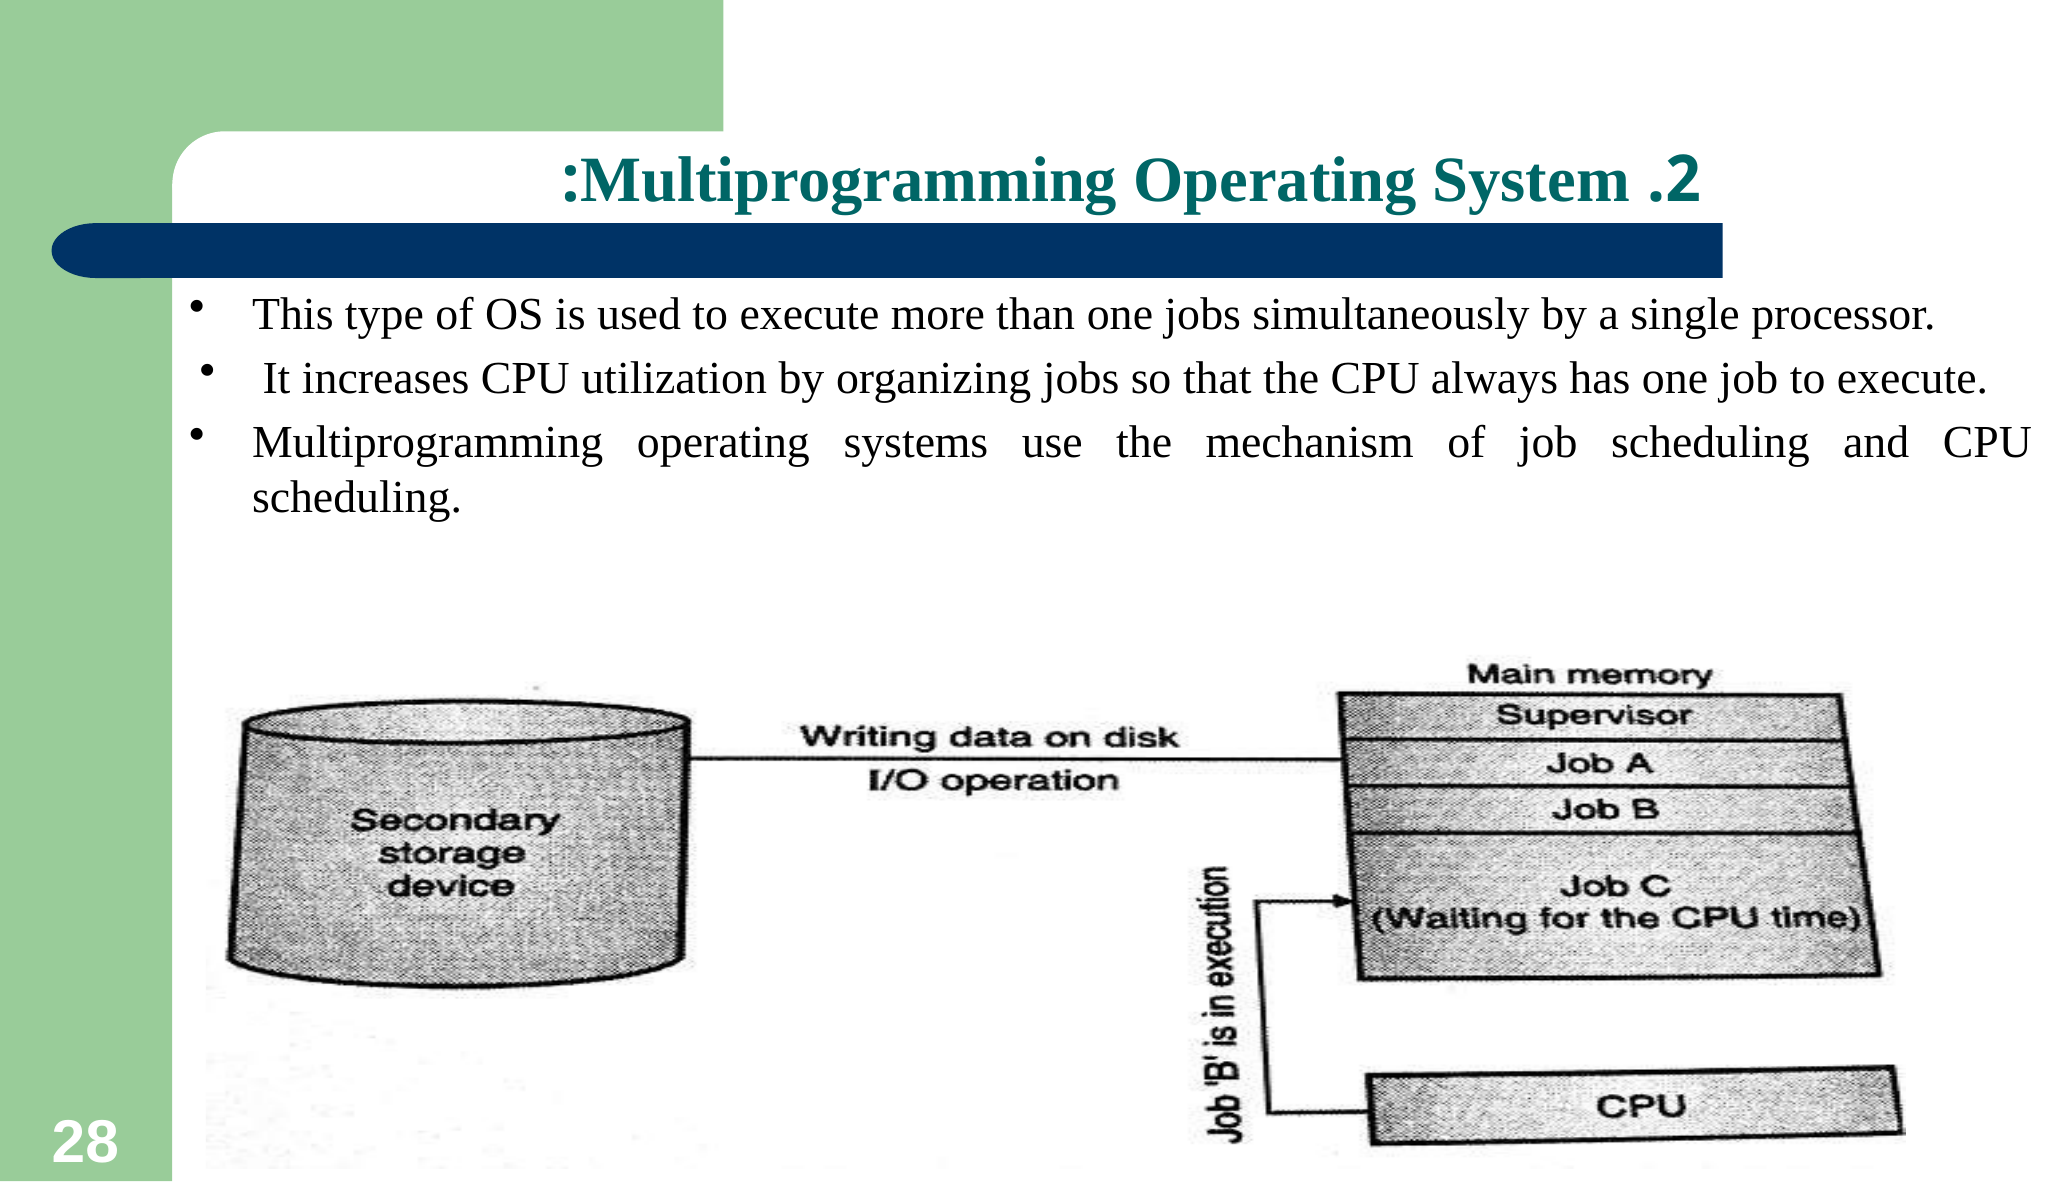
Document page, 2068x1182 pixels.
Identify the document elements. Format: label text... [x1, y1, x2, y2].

list This type of OS is used to execute more than one jobs simultaneously by a single processor. It increases CPU utilization by organizing jobs so that the CPU always has one job to execute. Multiprogramming operating systems use the mechanism of job scheduling and CPU scheduling. [172, 275, 2051, 1169]
title 2. Multiprogramming Operating System: [193, 131, 2068, 224]
text_box [205, 629, 1906, 1169]
